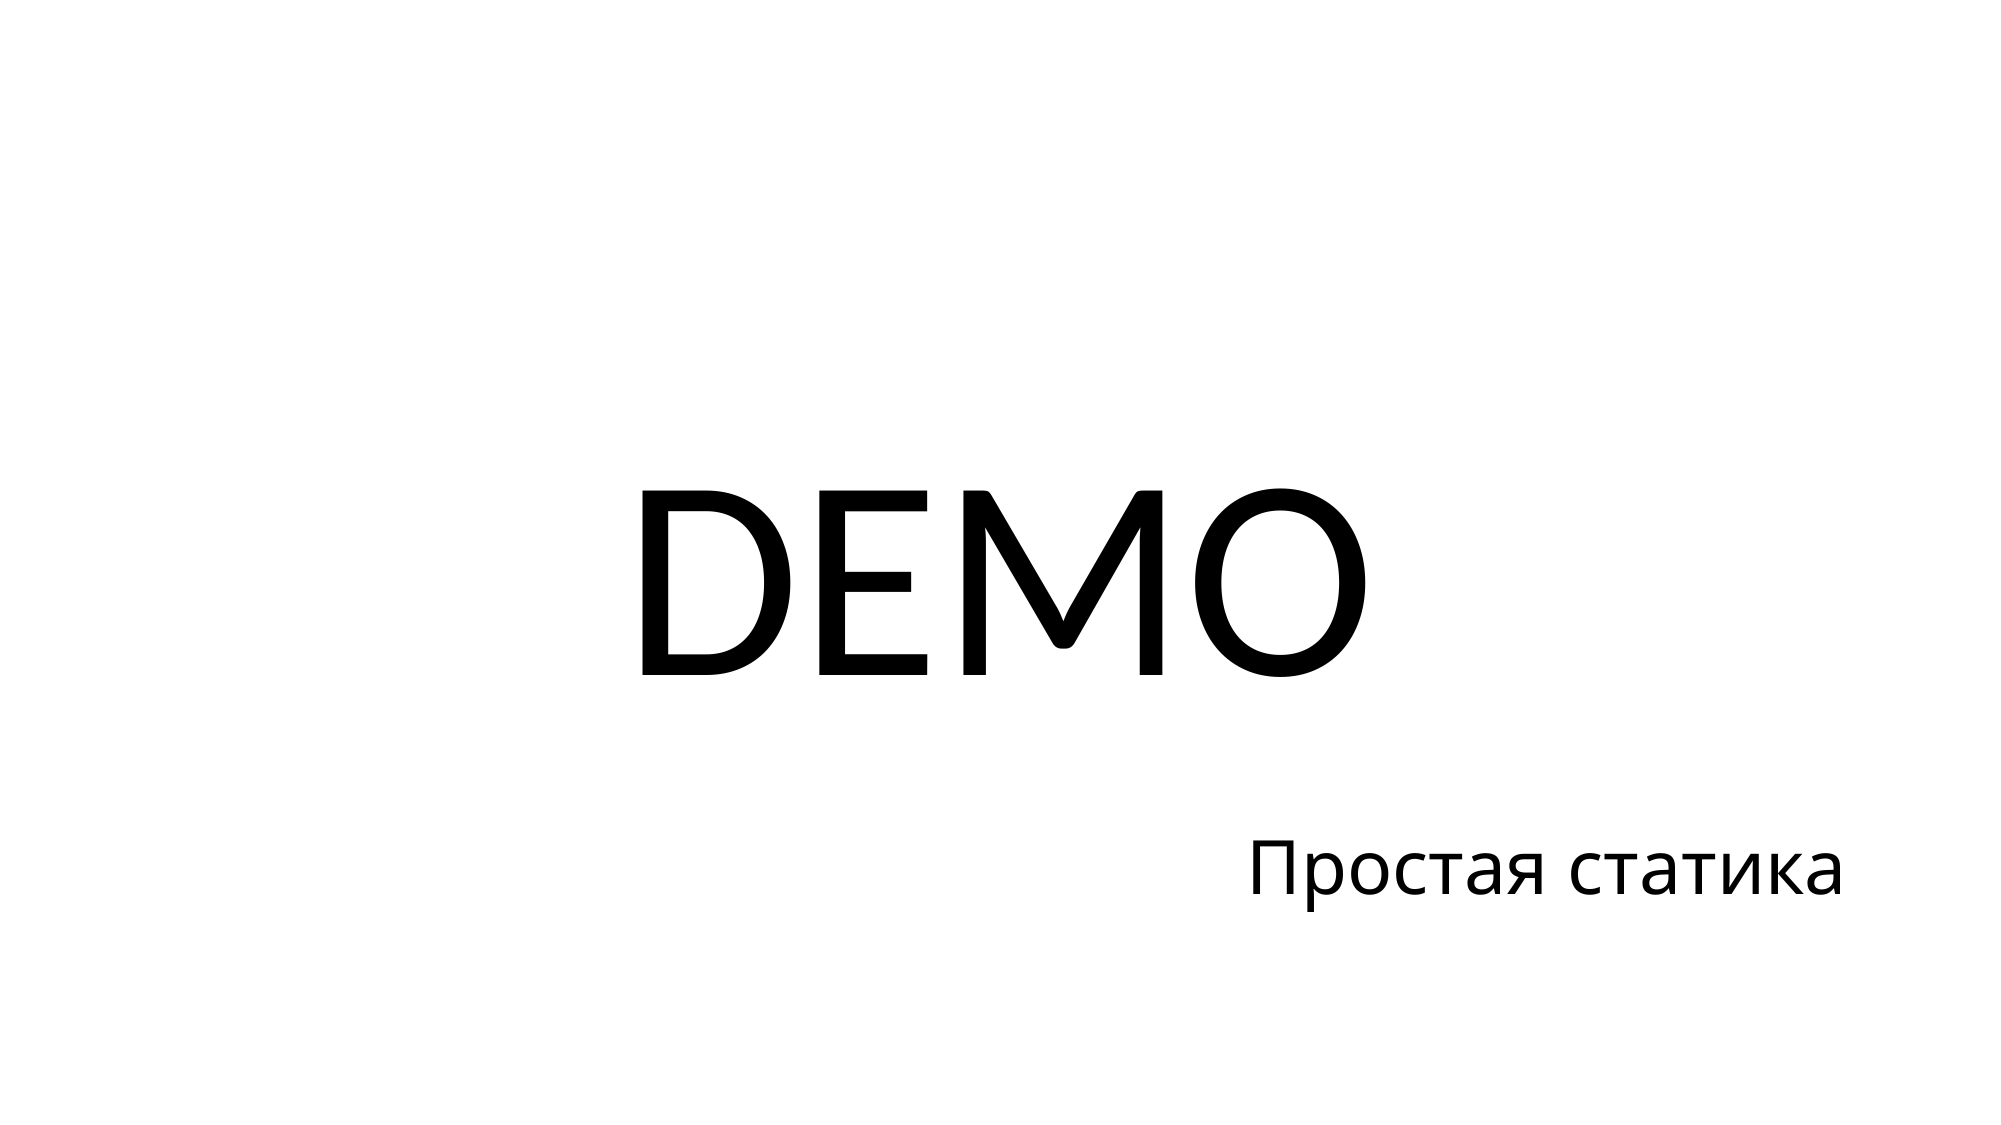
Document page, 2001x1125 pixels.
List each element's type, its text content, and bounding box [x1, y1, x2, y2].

title Простая статика [833, 807, 1863, 933]
